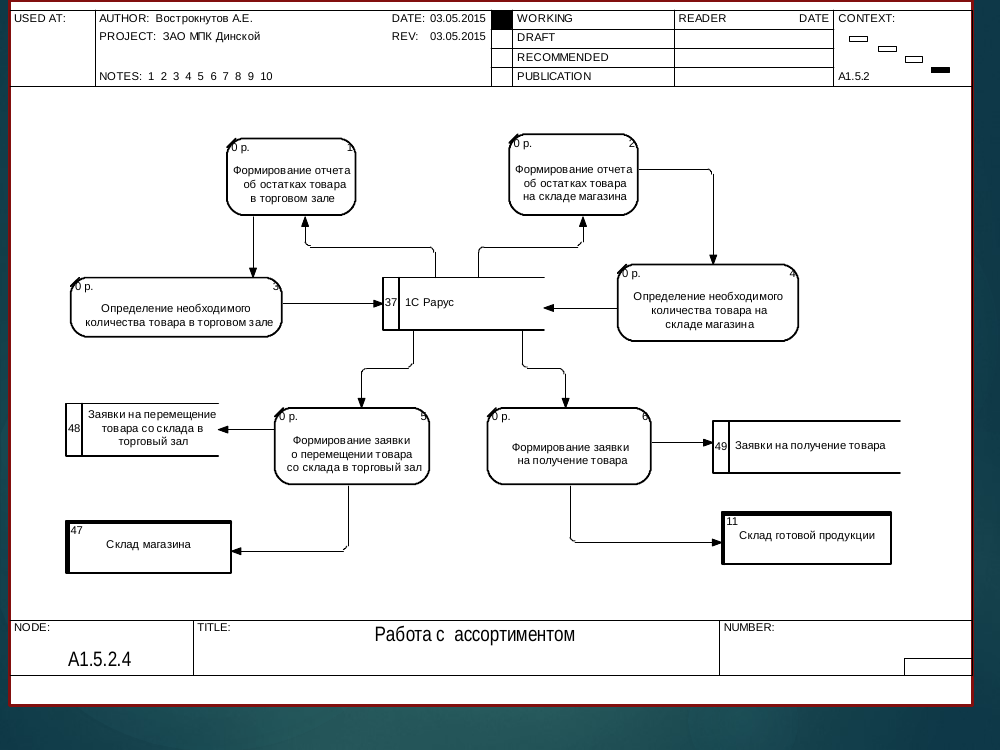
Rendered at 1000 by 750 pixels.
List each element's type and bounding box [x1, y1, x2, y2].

text_box [8, 694, 974, 707]
picture [0, 0, 1000, 750]
